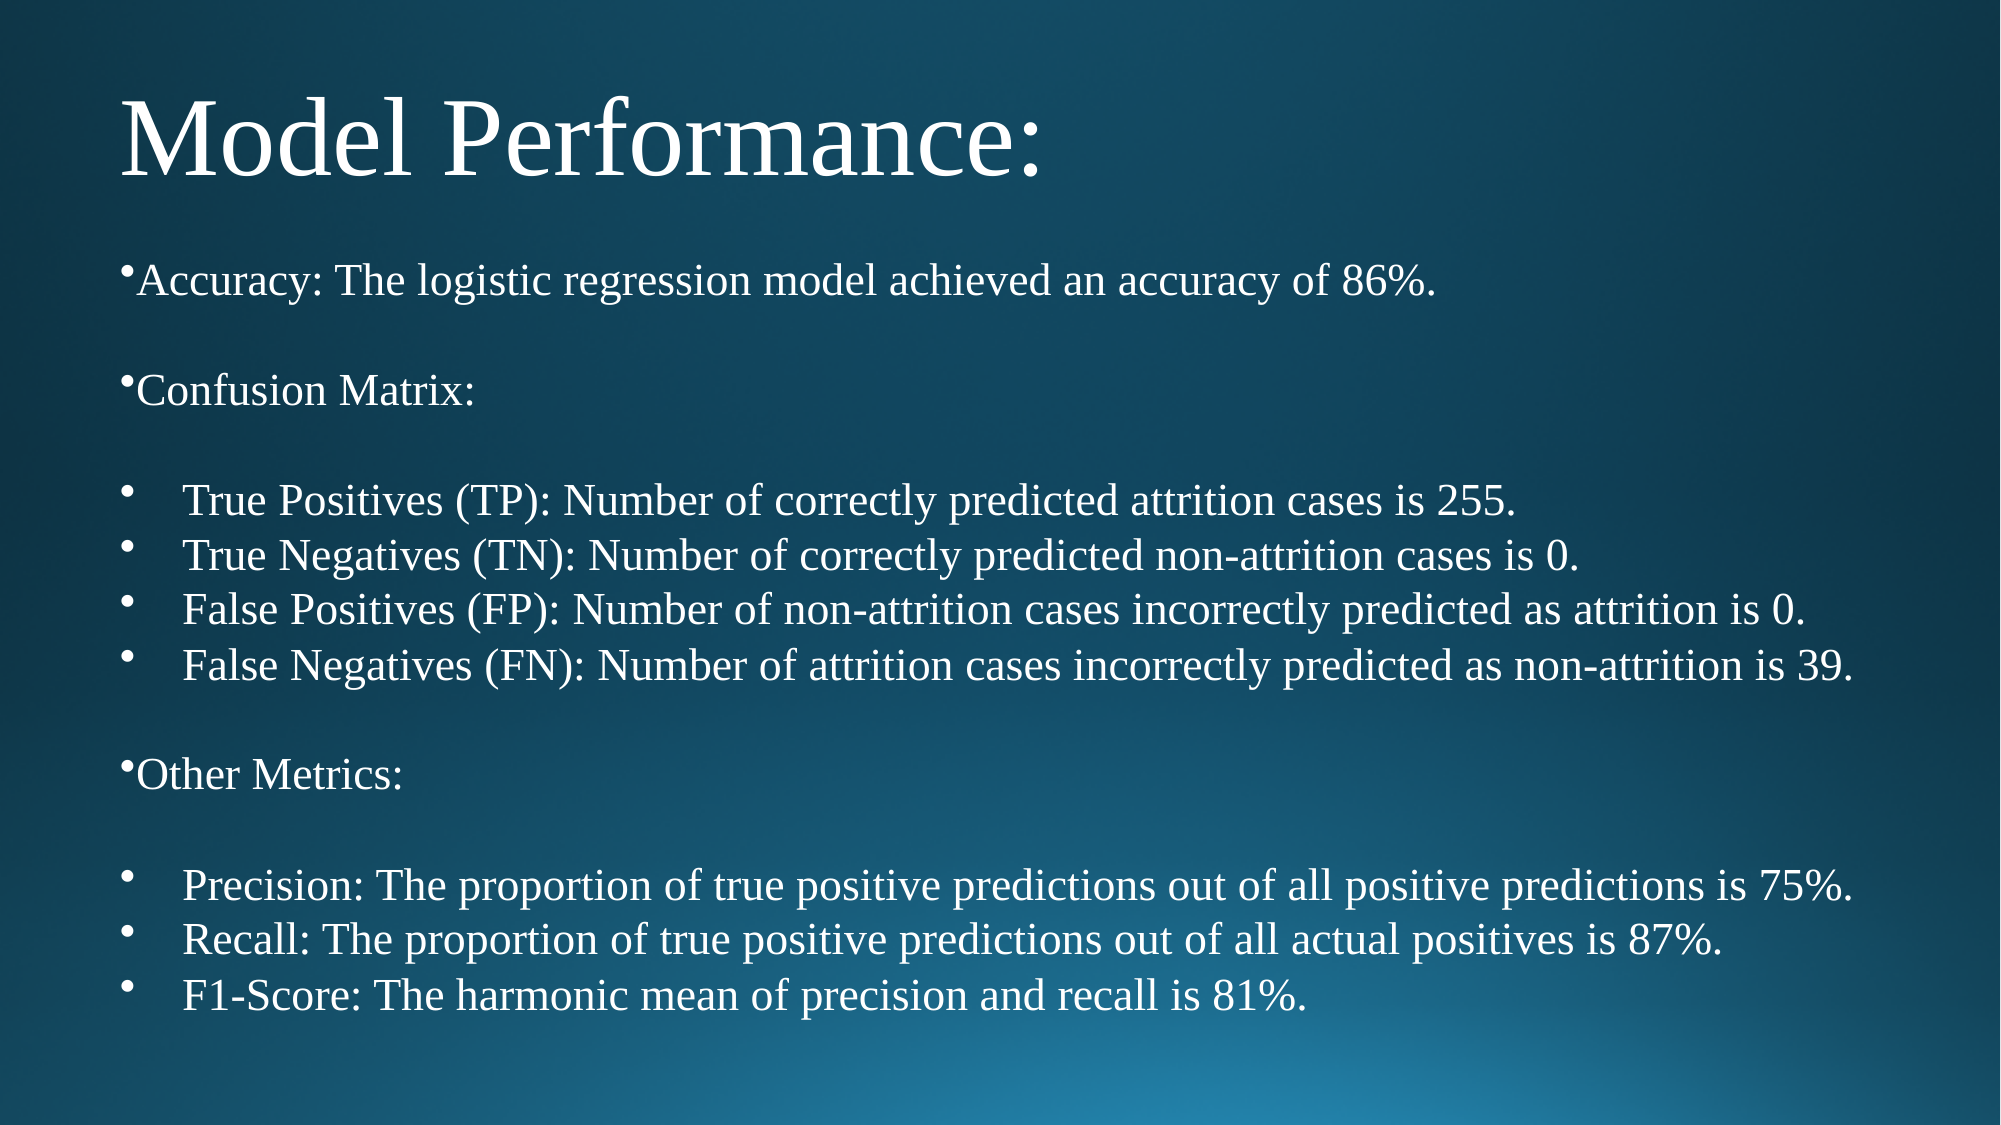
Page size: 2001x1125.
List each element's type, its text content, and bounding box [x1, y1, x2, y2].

picture [0, 0, 2001, 1125]
title Model Performance: [104, 30, 1830, 241]
list Accuracy: The logistic regression model achieved an accuracy of 86%. Confusion Matrix: True Positives (TP): Number of correctly predicted attrition cases is 255. True Negatives (TN): Number of correctly predicted non-attrition cases is 0. False Positives (FP): Number of non-attrition cases incorrectly predicted as attrition is 0. False Negatives (FN): Number of attrition cases incorrectly predicted as non-attrition is 39. Other Metrics: Precision: The proportion of true positive predictions out of all positive predictions is 75%. Recall: The proportion of true positive predictions out of all actual positives is 87%. F1-Score: The harmonic mean of precision and recall is 81%. [104, 241, 1896, 1027]
